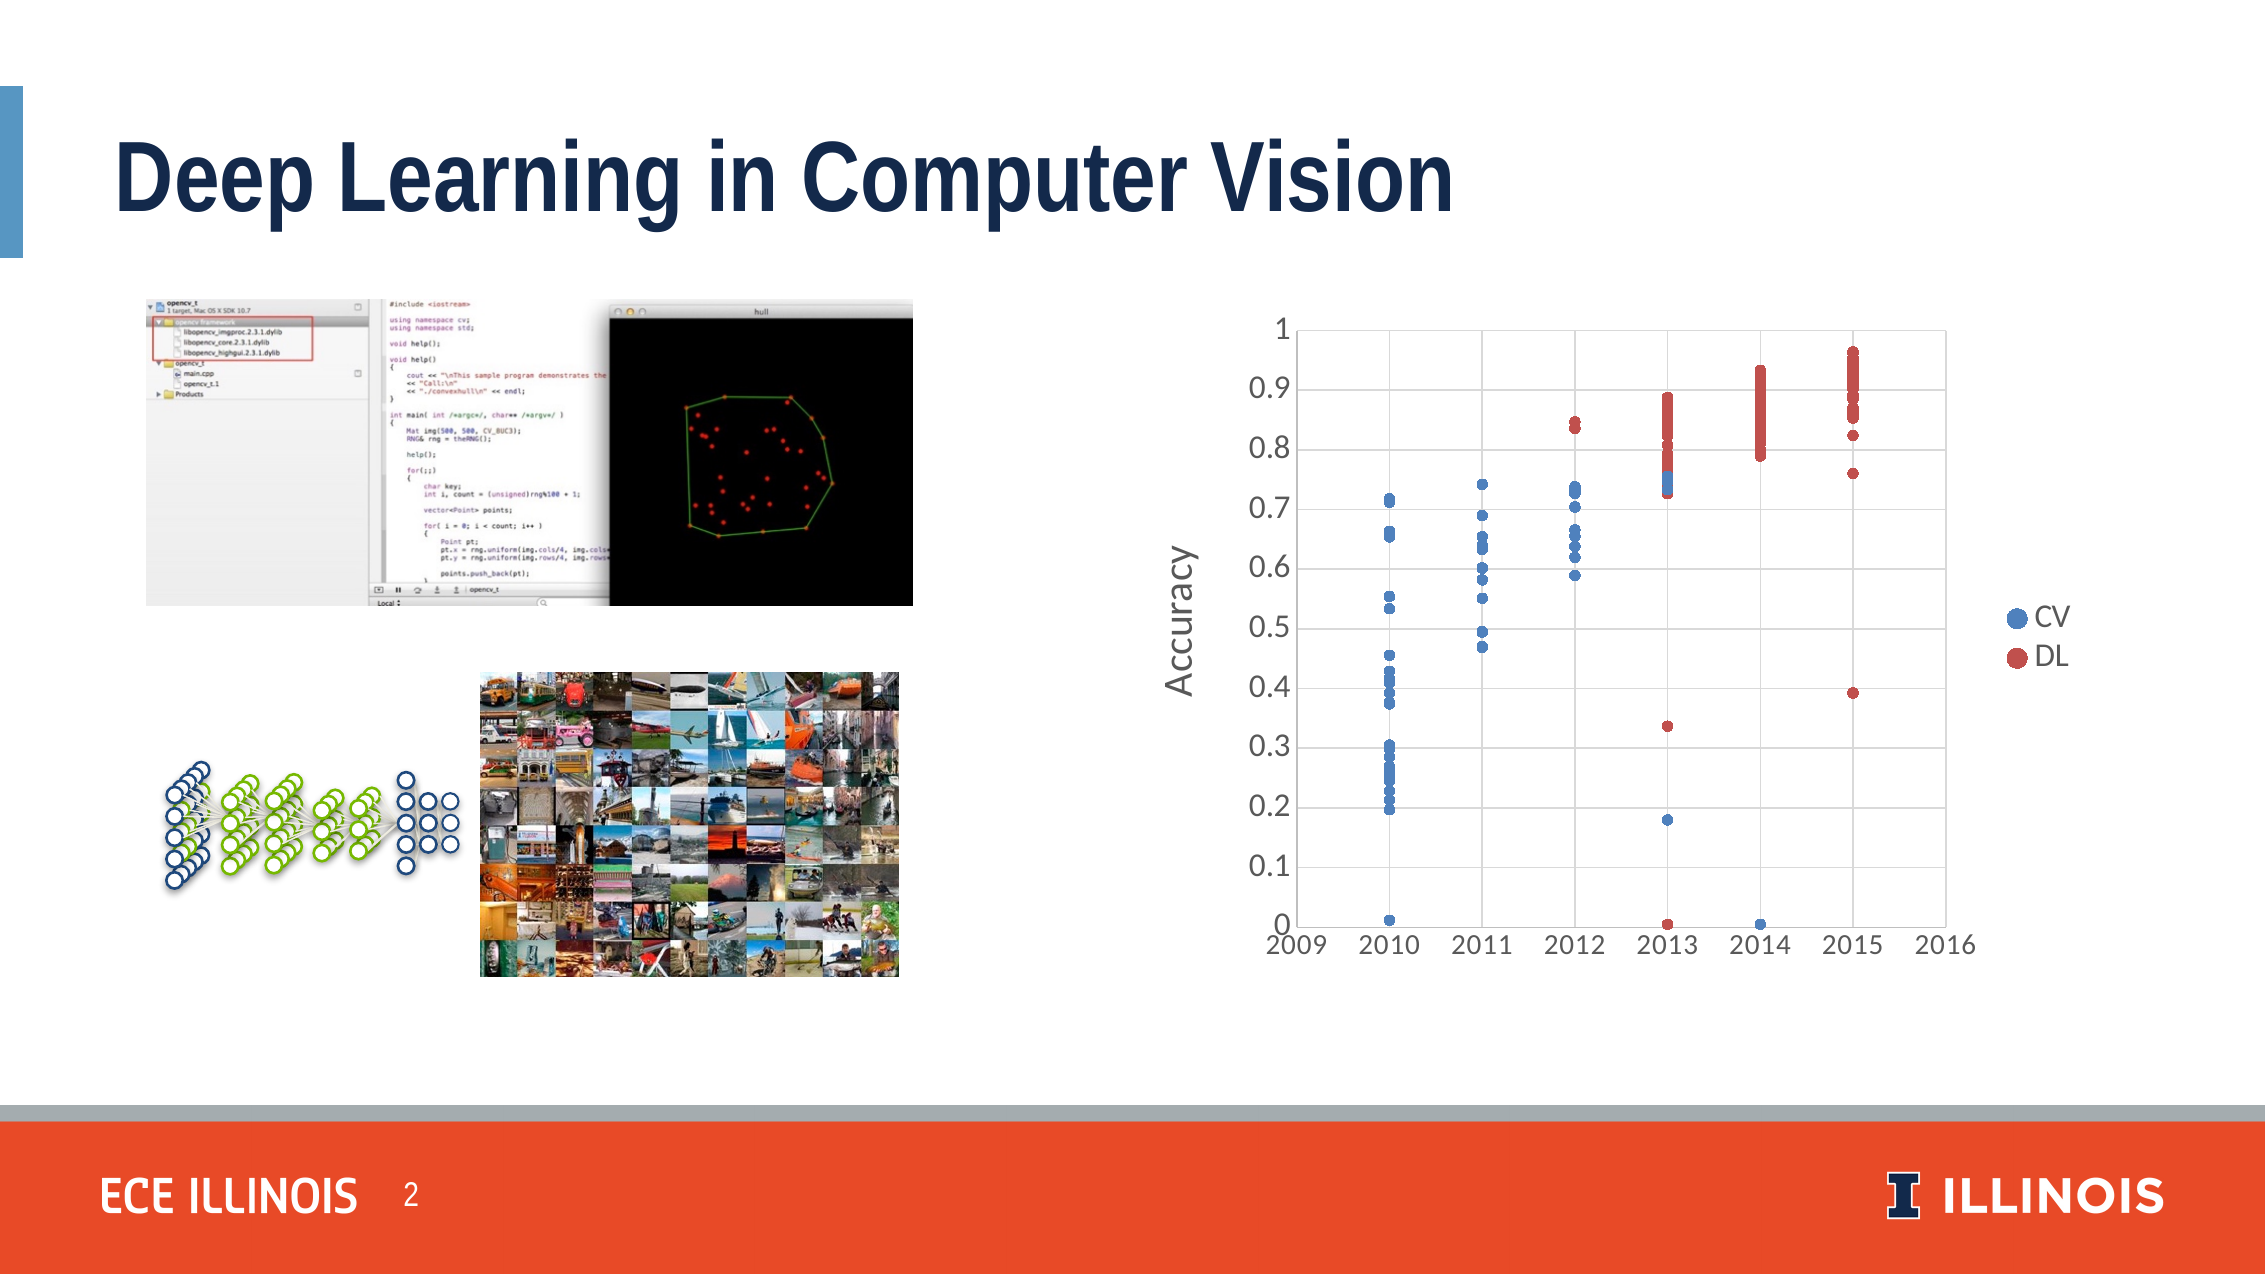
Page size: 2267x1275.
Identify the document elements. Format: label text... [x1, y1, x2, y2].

picture [146, 299, 917, 606]
list Deep Learning in Computer Vision [100, 104, 2173, 224]
chart [1135, 300, 2095, 977]
picture [0, 1105, 2265, 1274]
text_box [165, 672, 899, 978]
